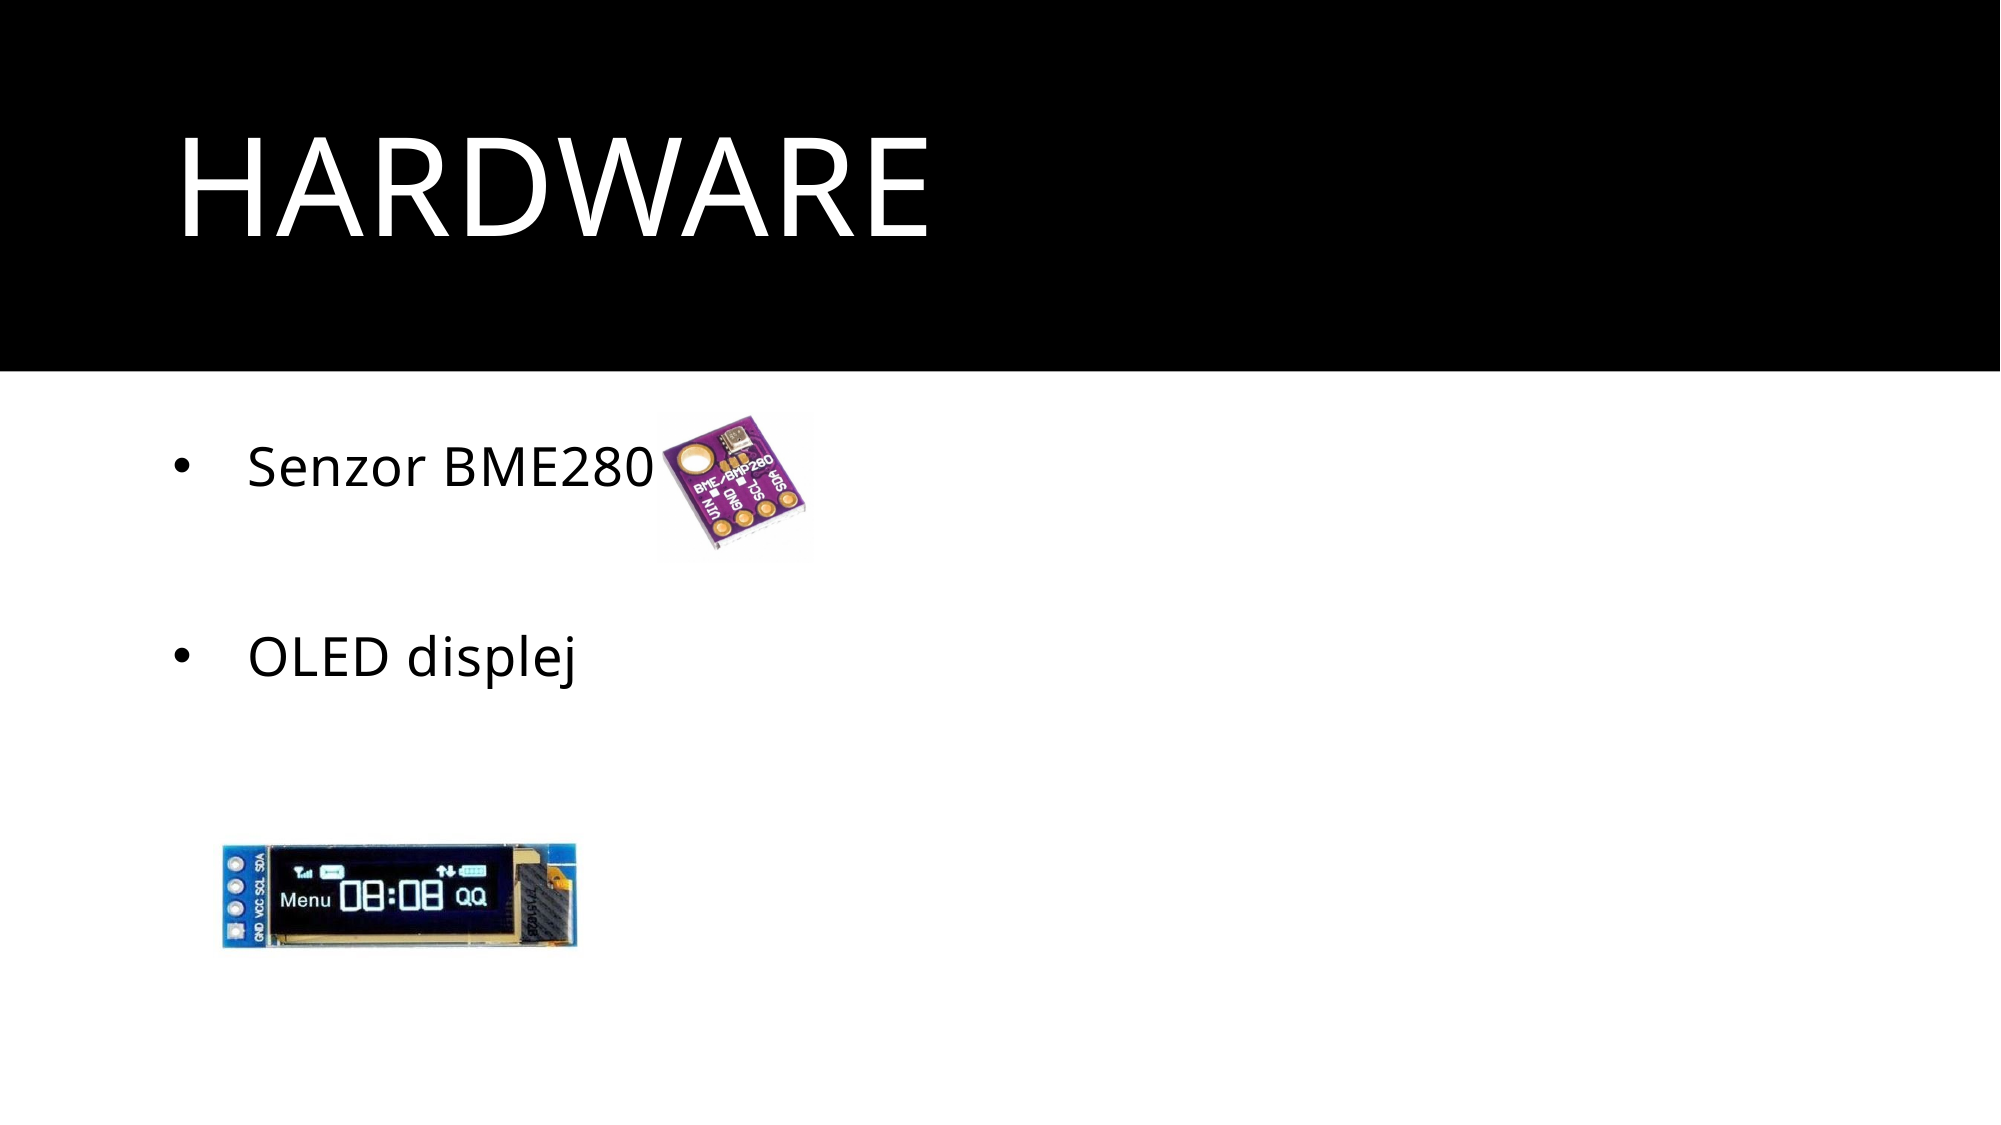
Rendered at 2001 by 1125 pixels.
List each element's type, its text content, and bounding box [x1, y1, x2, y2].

title hardware [157, 52, 1842, 332]
picture [213, 719, 586, 1074]
list Senzor BME280 OLED displej [157, 424, 1842, 1014]
picture [657, 412, 814, 563]
